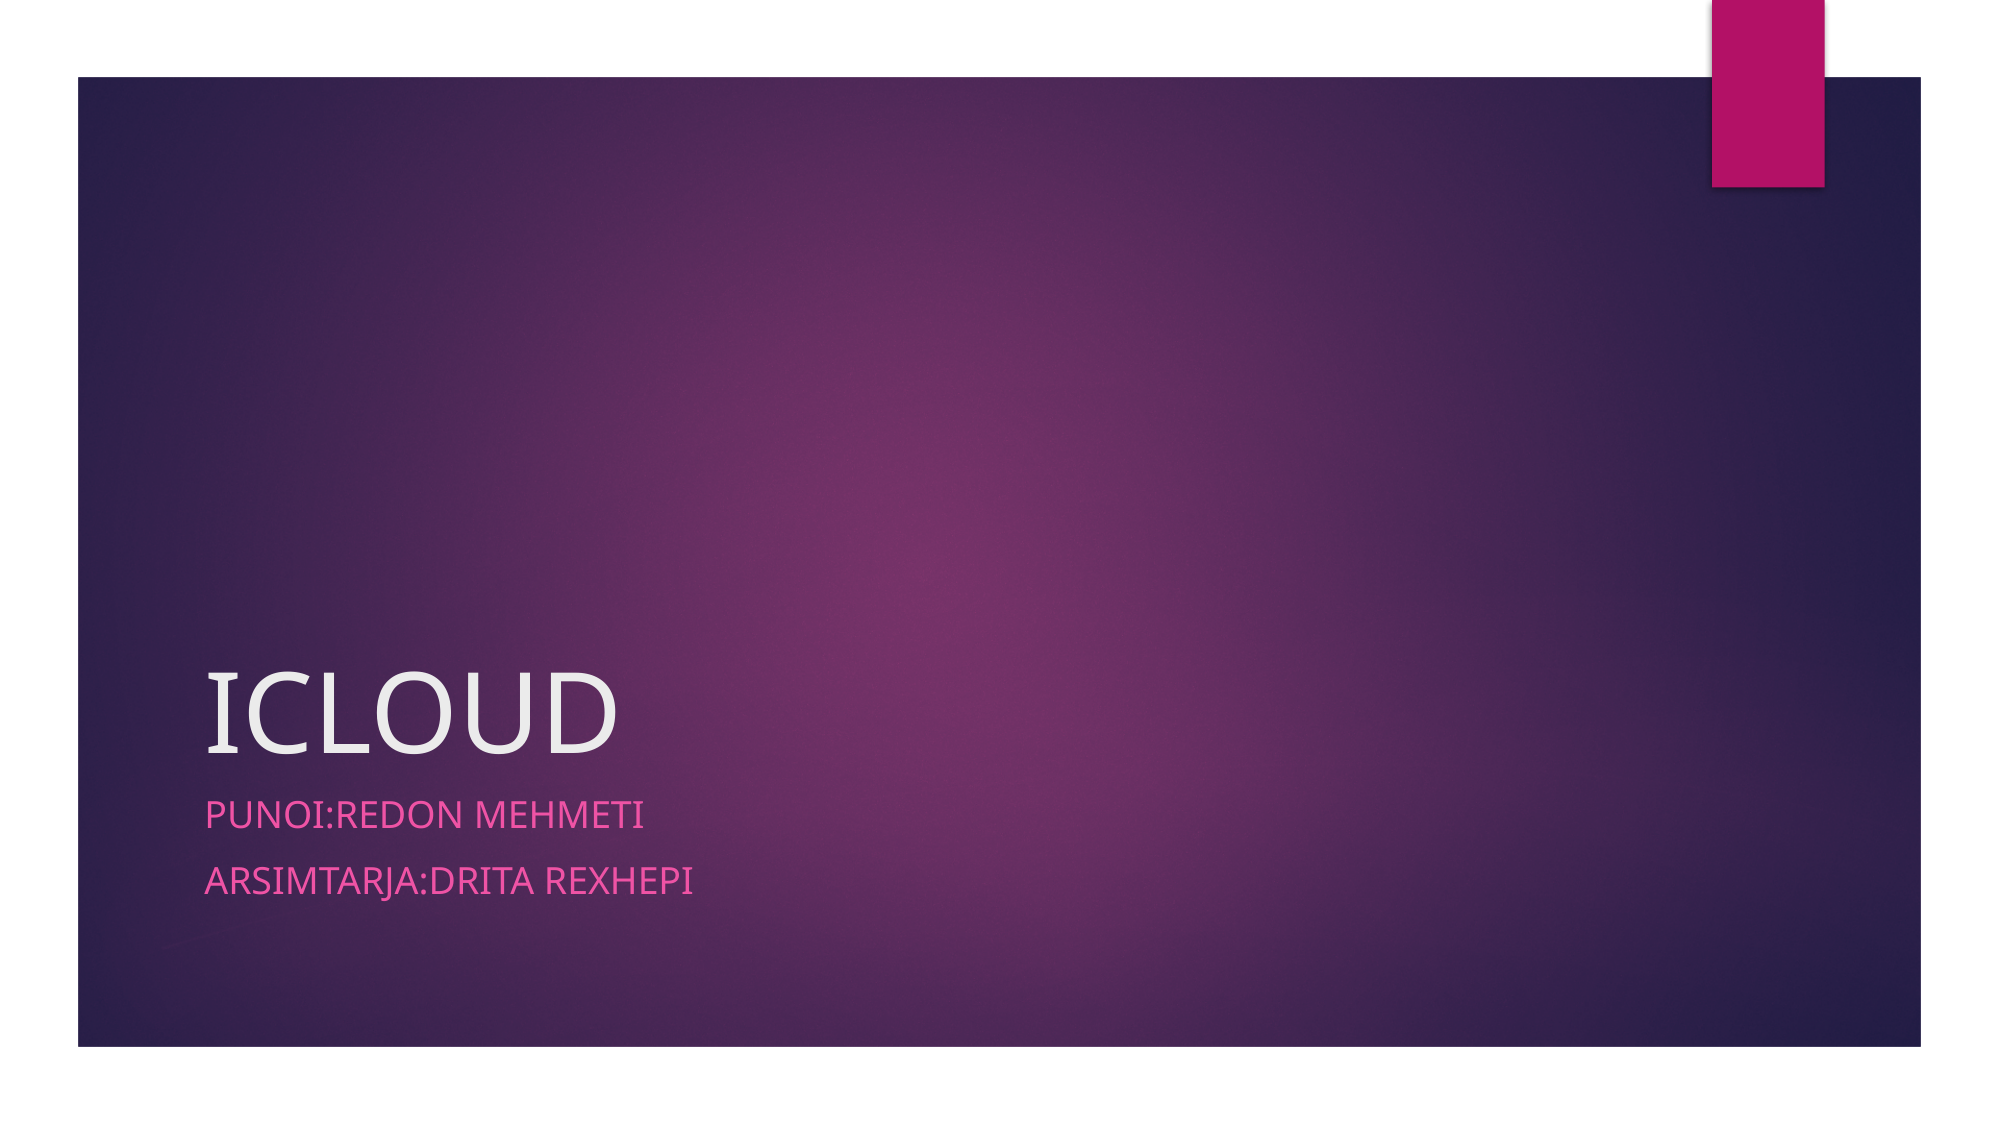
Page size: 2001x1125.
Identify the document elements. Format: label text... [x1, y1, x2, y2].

title ICLOUD [189, 344, 1638, 783]
subtitle PUNOI:REDON MEHMETI ARSIMTARJA:DRITA REXHEPI [189, 783, 1638, 925]
